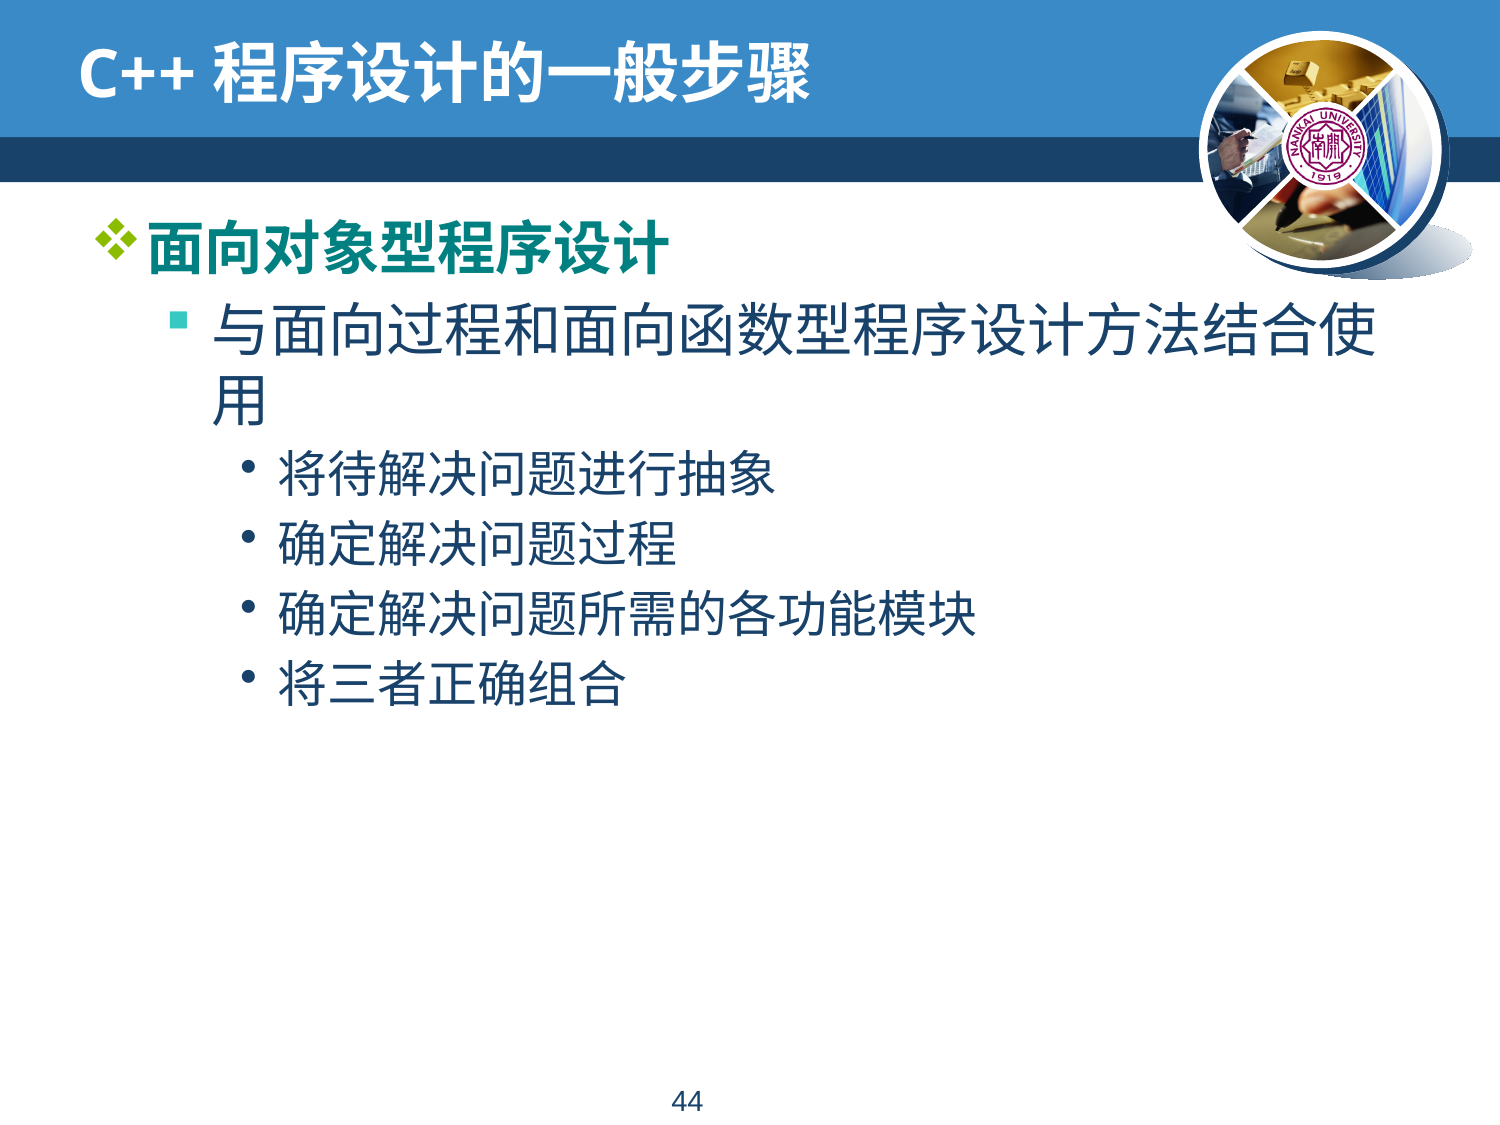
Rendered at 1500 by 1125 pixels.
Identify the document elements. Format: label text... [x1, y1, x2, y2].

list 面向对象型程序设计 与面向过程和面向函数型程序设计方法结合使用 将待解决问题进行抽象 确定解决问题过程 确定解决问题所需的各功能模块 将三者正确组合 [75, 203, 1425, 1065]
picture [1207, 40, 1433, 203]
title C++程序设计的一般步骤 [62, 24, 1275, 118]
slide_number 43 [512, 1074, 863, 1114]
